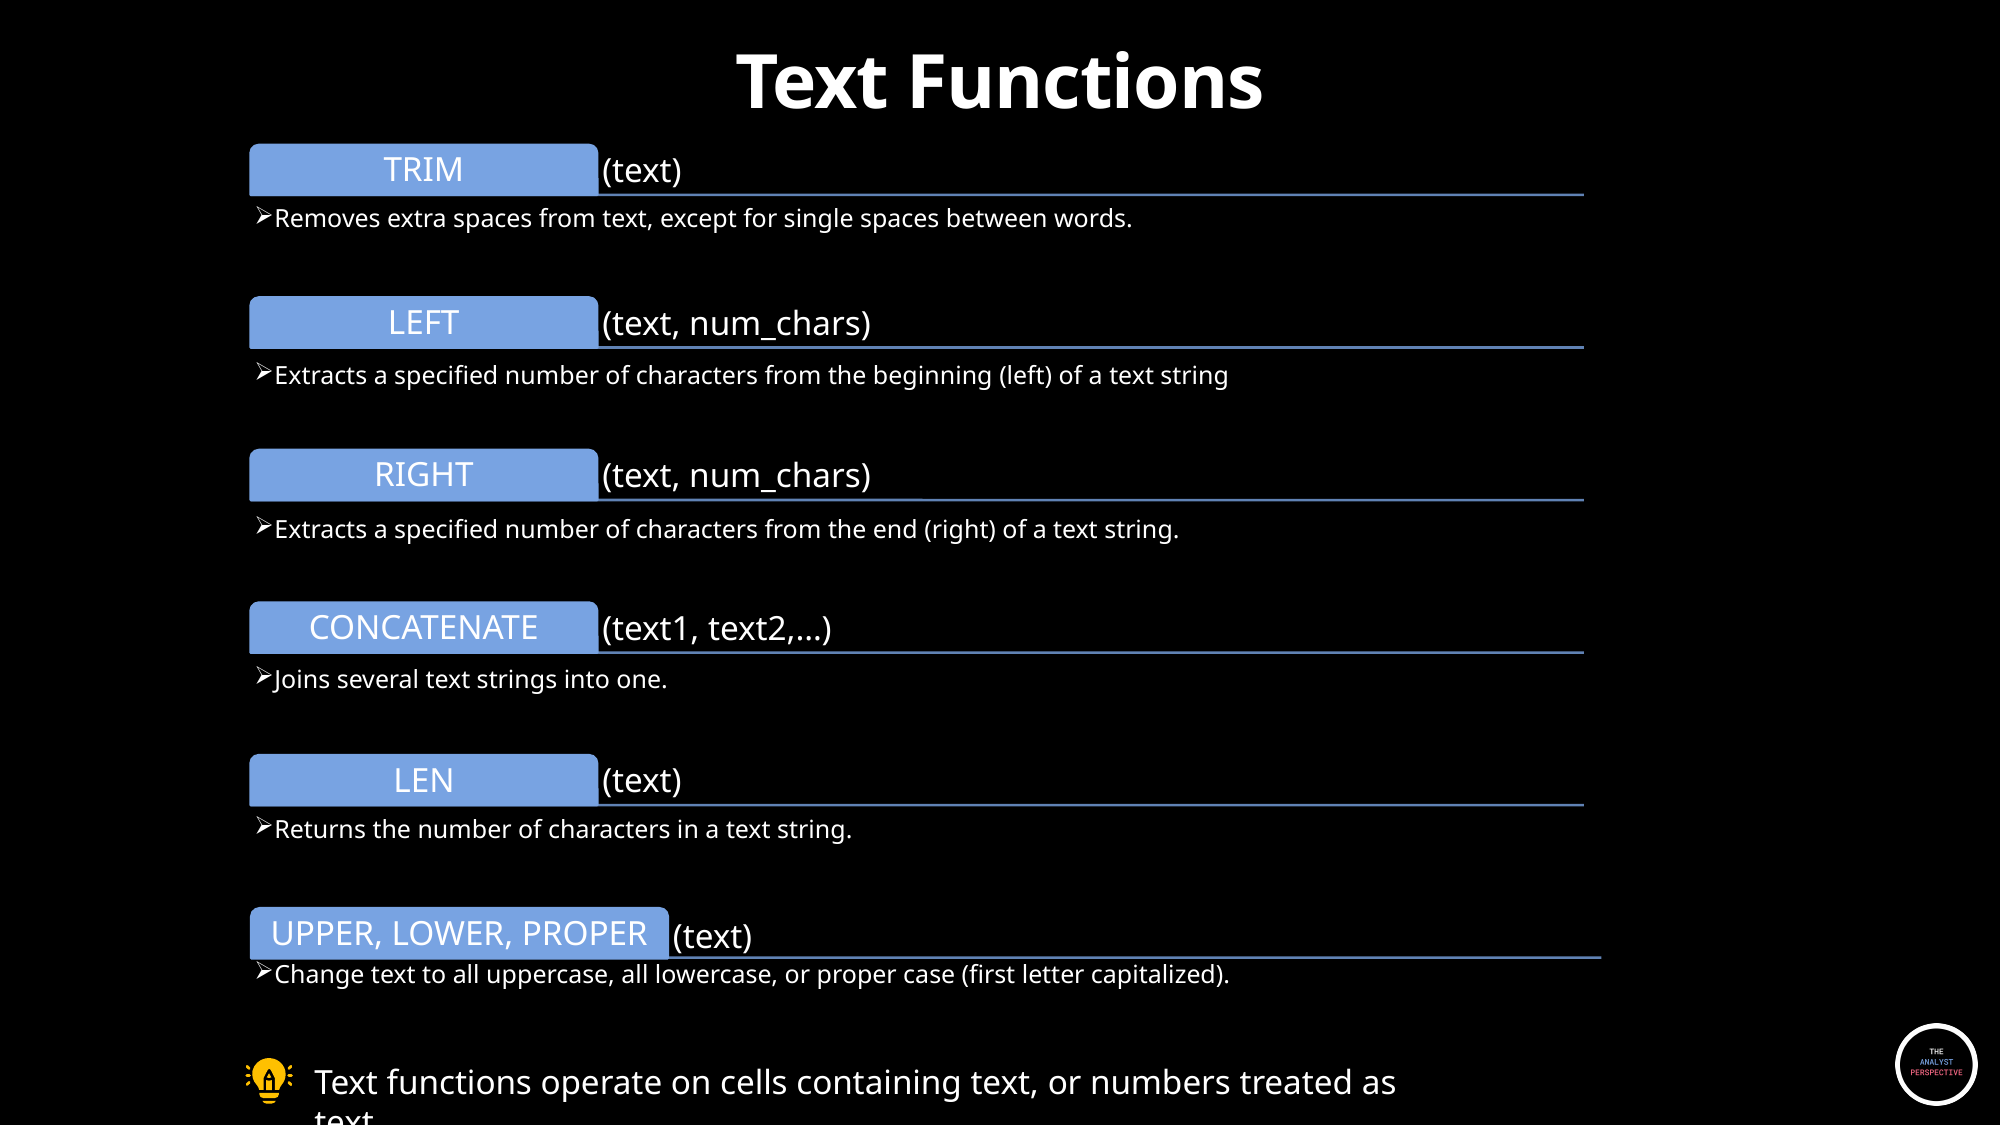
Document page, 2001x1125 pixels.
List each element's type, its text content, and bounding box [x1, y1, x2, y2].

title Text Functions [81, 32, 1919, 137]
text_box Text functions operate on cells containing text, or numbers treated as text [299, 1066, 1465, 1125]
picture [1895, 1023, 1978, 1106]
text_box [244, 1057, 294, 1105]
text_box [250, 144, 1585, 1059]
